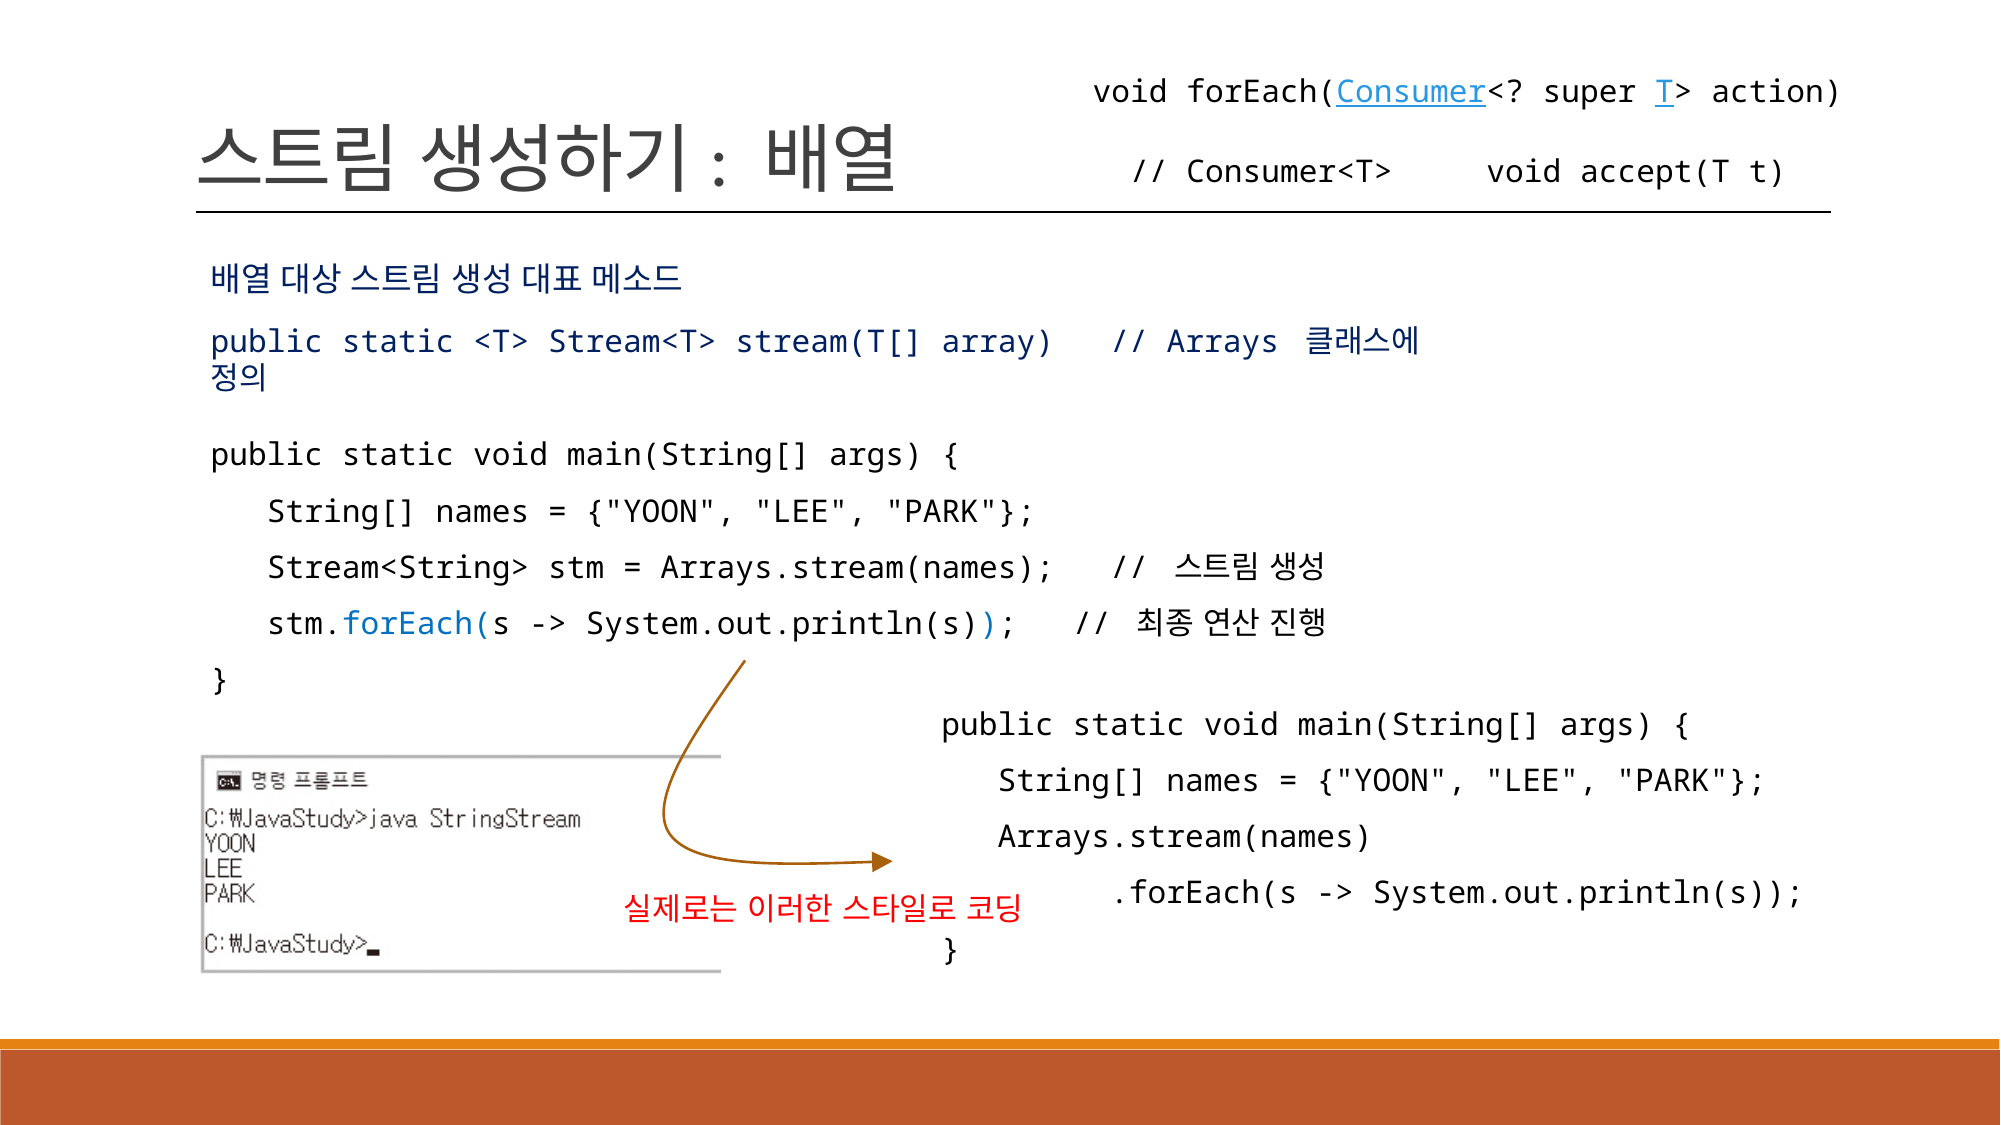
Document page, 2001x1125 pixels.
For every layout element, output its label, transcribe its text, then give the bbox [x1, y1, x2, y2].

text_box public static <T> Stream<T> stream(T[] array) // Arrays 클래스에 정의 [195, 313, 1501, 404]
text_box 배열 대상 스트림 생성 대표 메소드 [195, 250, 1196, 306]
text_box public static void main(String[] args) { String[] names = {"YOON", "LEE", "PARK"}; Stream<String> stm = Arrays.stream(names); // 스트림 생성 stm.forEach(s -> System.out.println(s)); // 최종 연산 진행 } [195, 408, 1725, 704]
text_box public static void main(String[] args) { String[] names = {"YOON", "LEE", "PARK"}; Arrays.stream(names) .forEach(s -> System.out.println(s)); } [926, 678, 1927, 974]
picture [195, 748, 722, 978]
text_box [687, 659, 893, 863]
text_box void forEach(Consumer<? super T> action) // Consumer<T> void accept(T t) [1077, 20, 1858, 196]
text_box 스트림 생성하기: 배열 [179, 20, 1830, 210]
text_box 실제로는 이러한 스타일로 코딩 [728, 863, 1075, 935]
